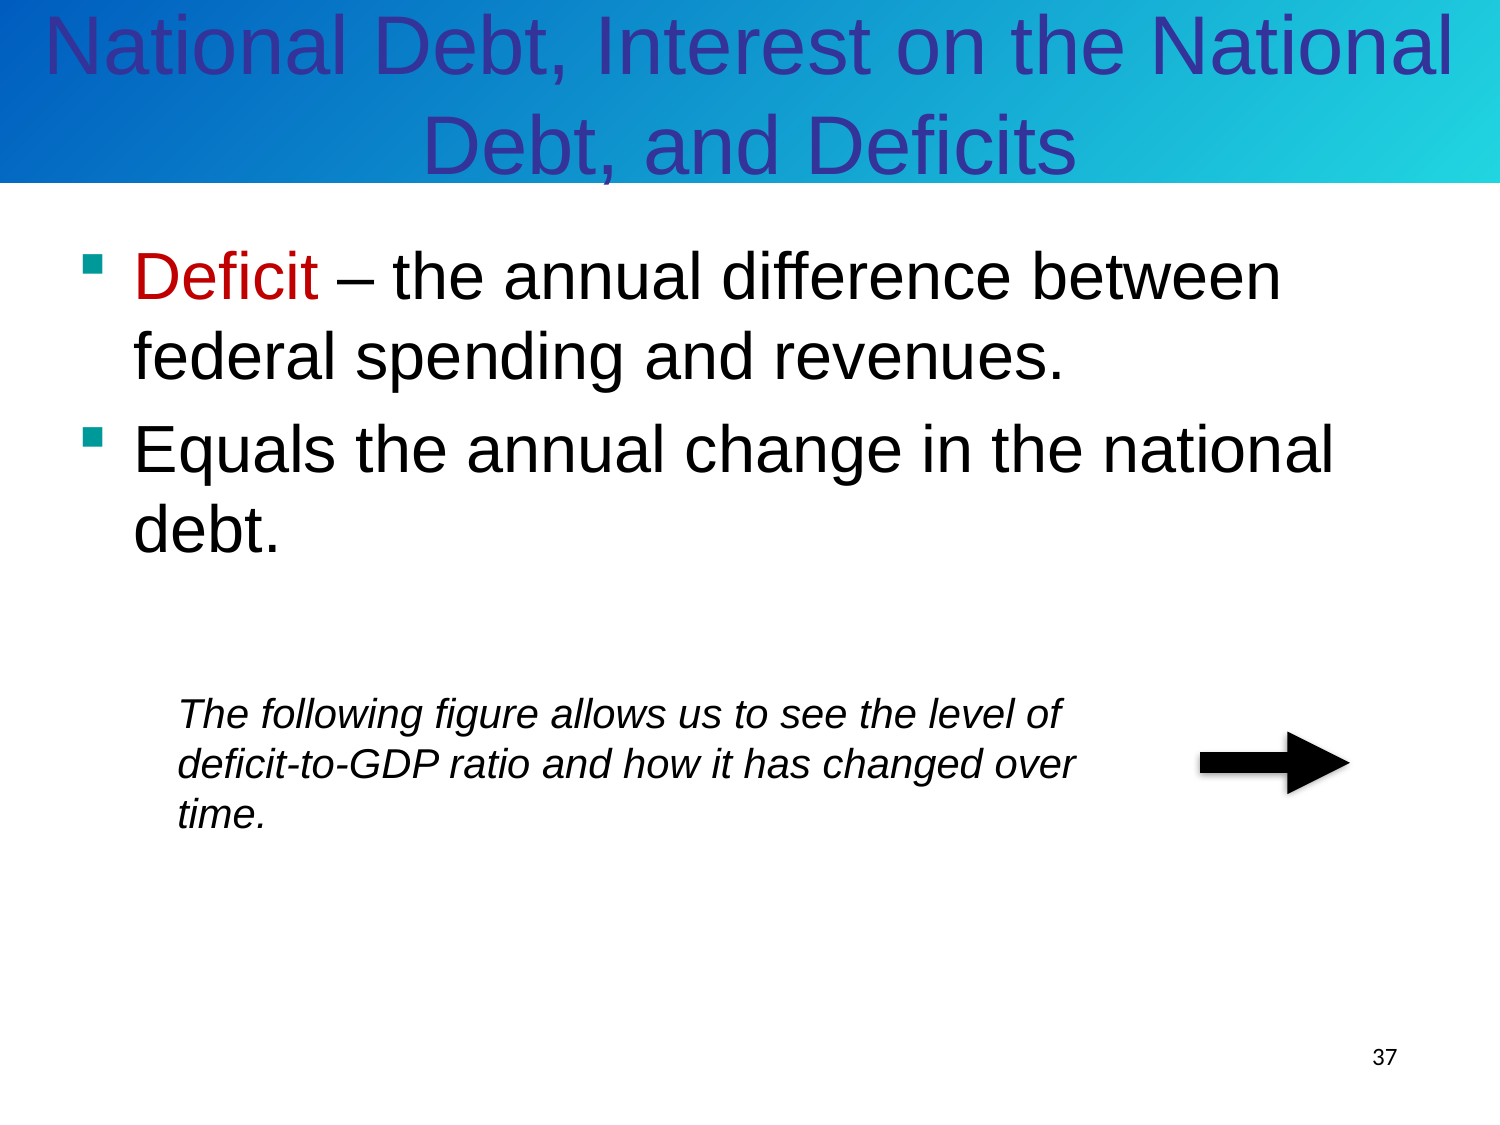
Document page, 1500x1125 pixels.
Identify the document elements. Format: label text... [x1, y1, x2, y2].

list Deficit – the annual difference between federal spending and revenues. Equals the annual change in the national debt. [62, 224, 1425, 600]
text_box The following figure allows us to see the level of deficit-to-GDP ratio and how it has changed over time. [162, 679, 1150, 845]
title National Debt, Interest on the National Debt, and Deficits [0, 0, 1500, 183]
slide_number 37 [1062, 1025, 1413, 1085]
